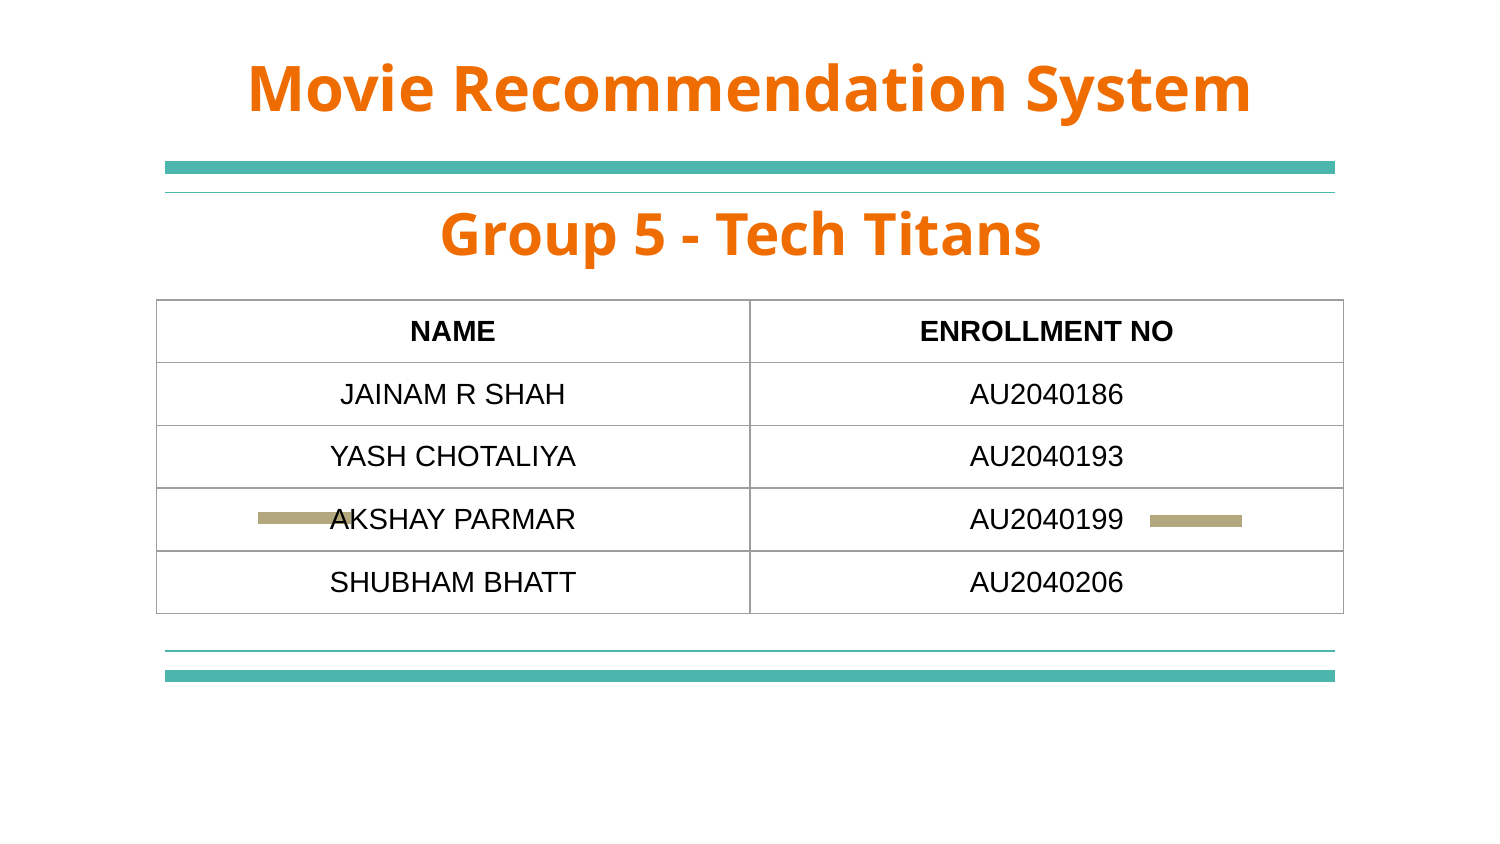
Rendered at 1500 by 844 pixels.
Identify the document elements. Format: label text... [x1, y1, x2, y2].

table_cell AU2040193 [751, 426, 1343, 487]
table_cell AU2040186 [751, 363, 1343, 425]
table_cell YASH CHOTALIYA [157, 426, 749, 487]
text_box Group 5 - Tech Titans [42, 181, 1441, 269]
table_cell SHUBHAM BHATT [157, 552, 749, 613]
text_box Movie Recommendation System [51, 29, 1449, 146]
table_header ENROLLMENT NO [751, 301, 1343, 362]
table_cell JAINAM R SHAH [157, 363, 749, 425]
table_cell AU2040199 [751, 489, 1343, 550]
table_cell AKSHAY PARMAR [157, 489, 749, 550]
table_header NAME [157, 301, 749, 362]
table_cell AU2040206 [751, 552, 1343, 613]
